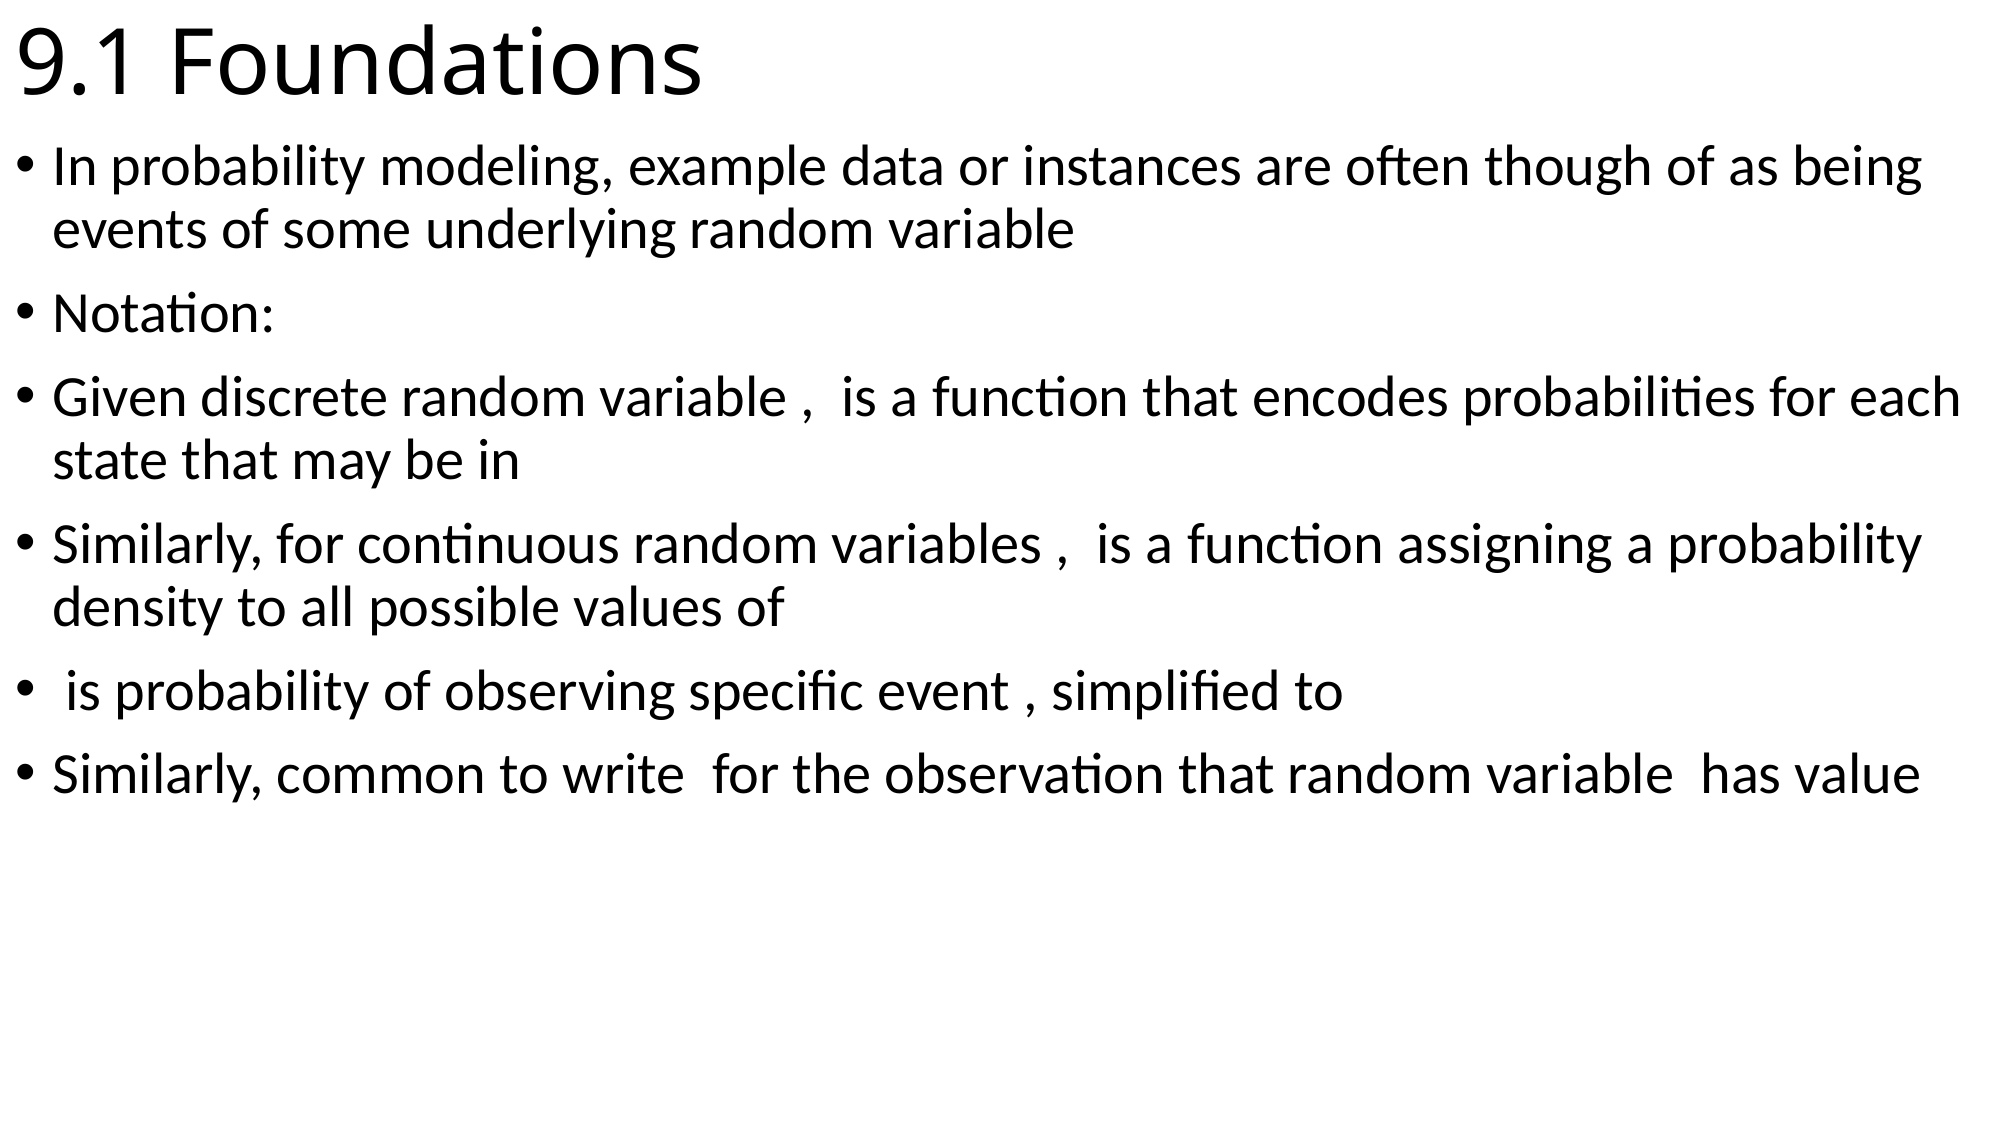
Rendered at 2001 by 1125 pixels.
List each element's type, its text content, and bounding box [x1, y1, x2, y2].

title 9.1 Foundations [0, 1, 1725, 129]
